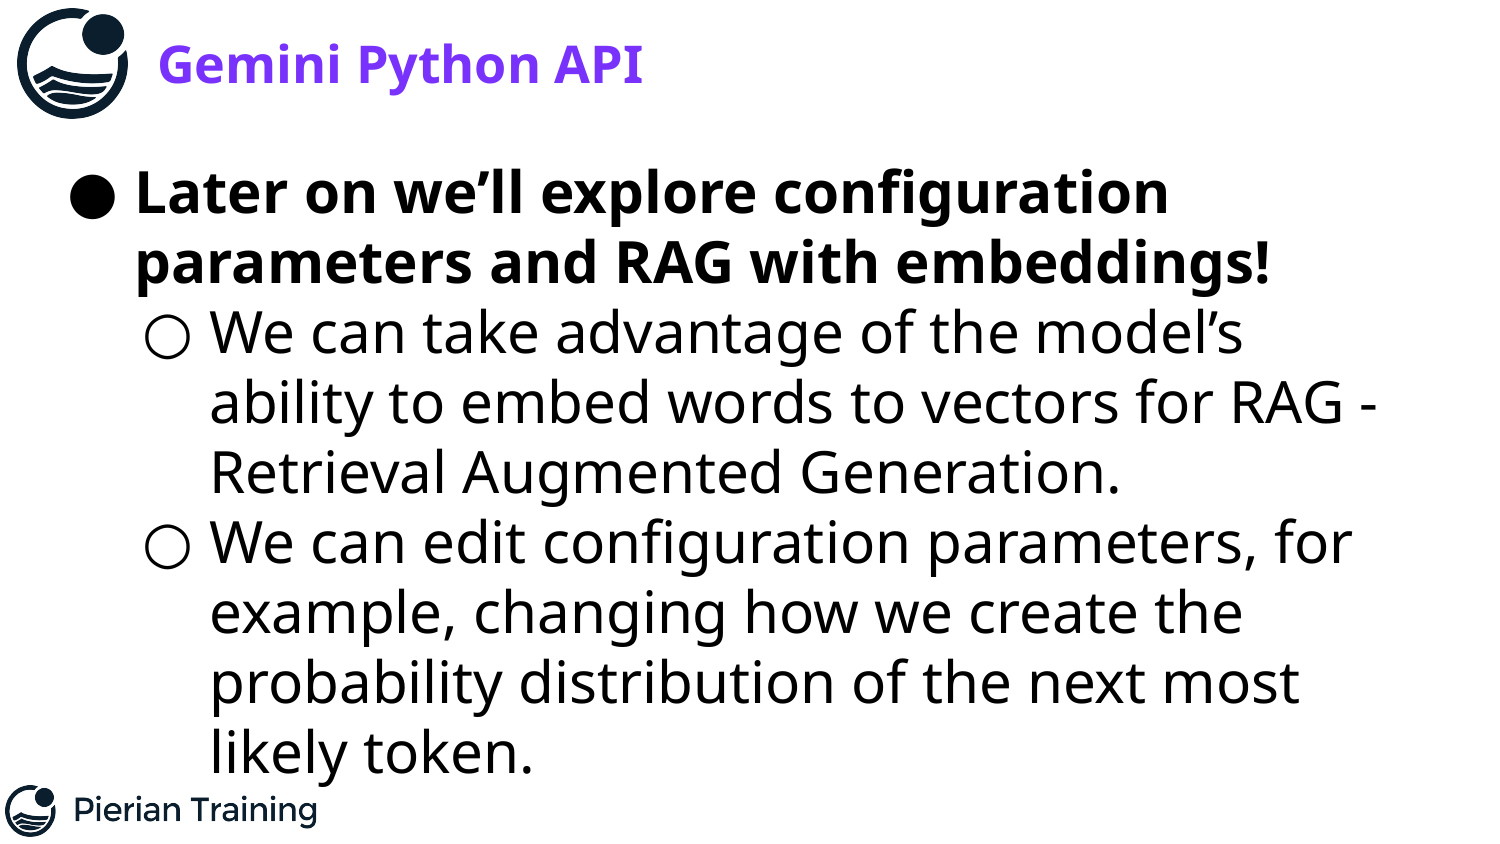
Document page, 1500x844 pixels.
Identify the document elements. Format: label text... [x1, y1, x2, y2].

text_box Gemini Python API [142, 16, 1239, 110]
picture [16, 8, 128, 120]
text_box Later on we’ll explore configuration parameters and RAG with embeddings! We can take advantage of the model’s ability to embed words to vectors for RAG - Retrieval Augmented Generation. We can edit configuration parameters, for example, changing how we create the probability distribution of the next most likely token. [44, 140, 1432, 801]
picture [4, 785, 318, 837]
